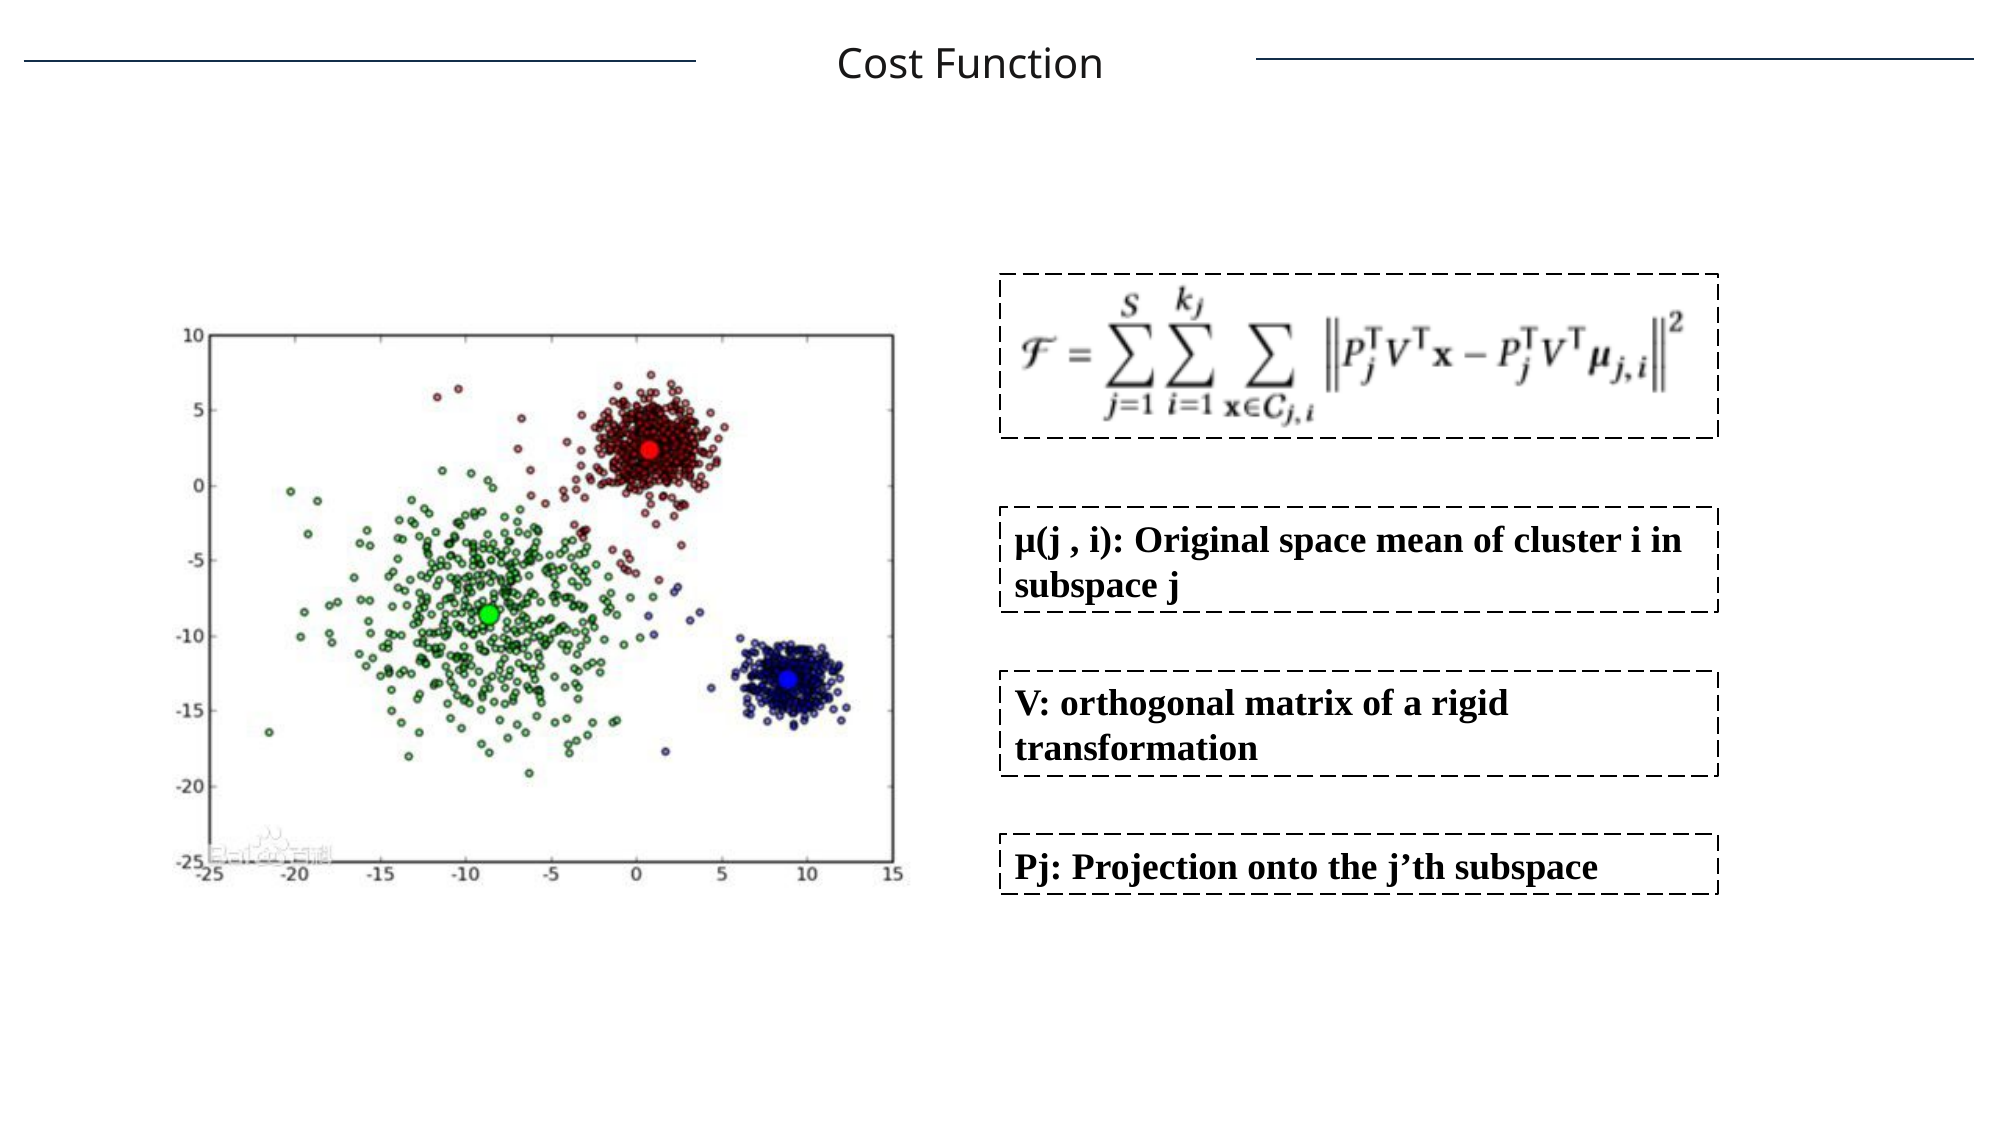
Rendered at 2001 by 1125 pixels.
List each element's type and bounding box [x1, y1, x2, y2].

text_box [999, 274, 1004, 439]
picture [172, 312, 912, 896]
picture [1004, 273, 1718, 439]
text_box [999, 507, 1718, 896]
text_box [23, 36, 1974, 88]
